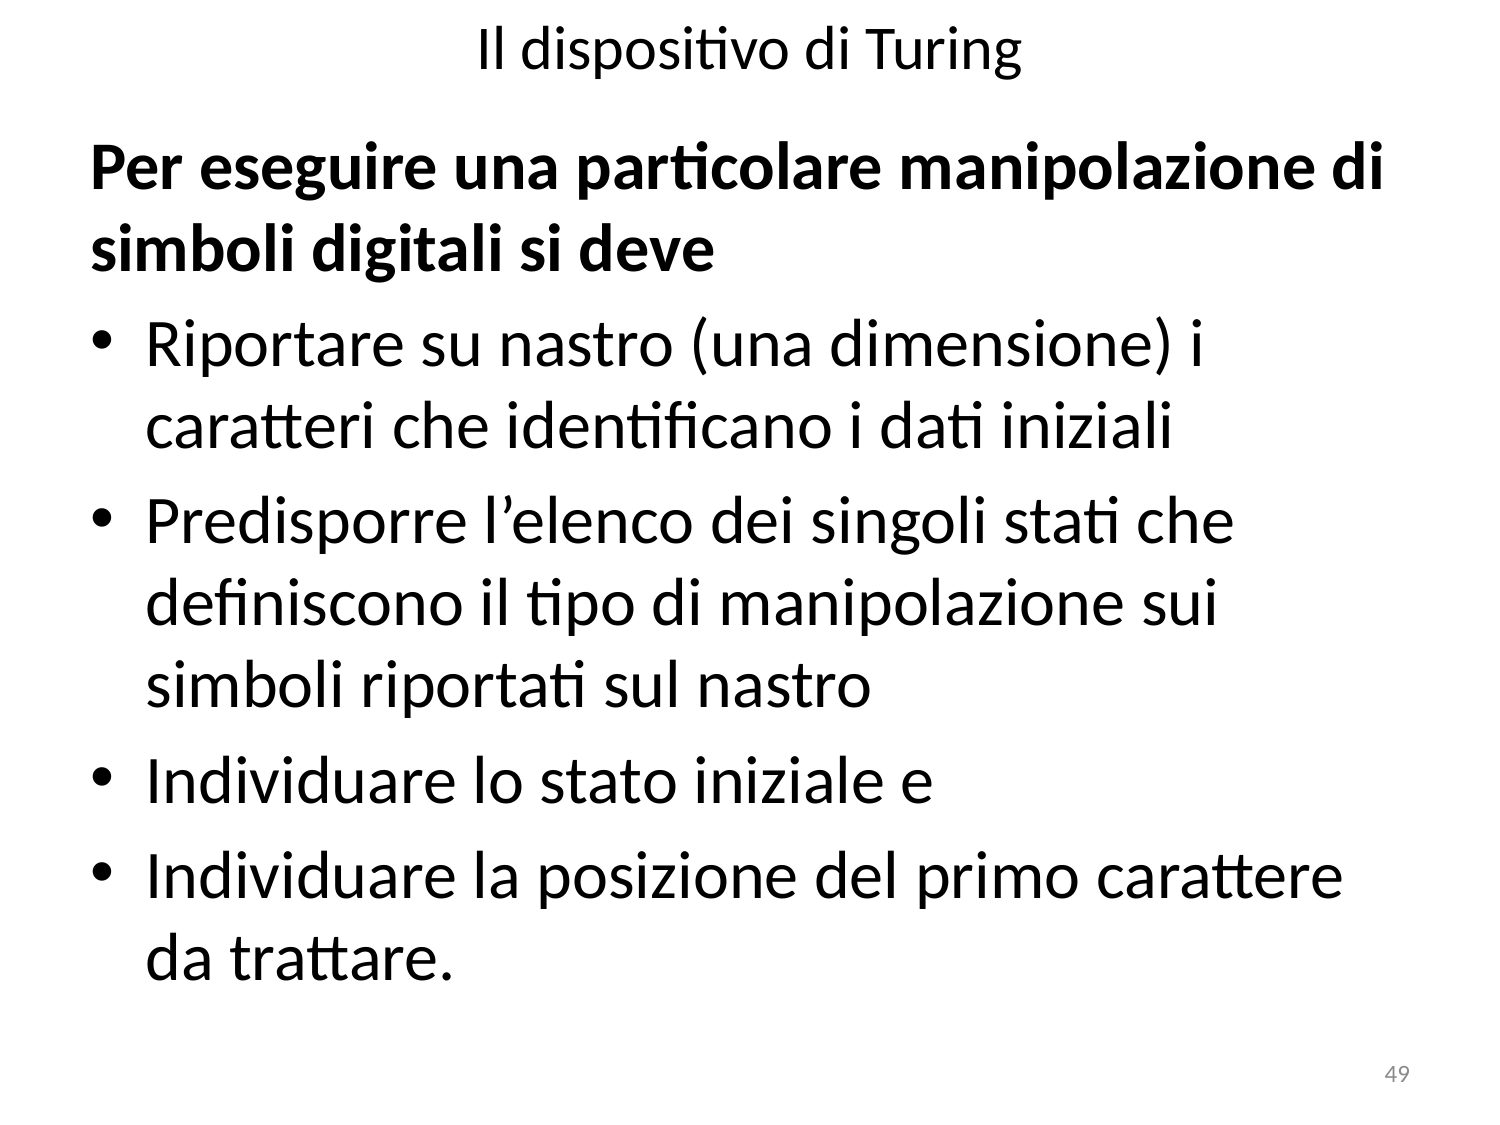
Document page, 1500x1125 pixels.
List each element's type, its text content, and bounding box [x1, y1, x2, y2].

slide_number 49 [1074, 1042, 1425, 1103]
list Per eseguire una particolare manipolazione di simboli digitali si deve Riportare su nastro (una dimensione) i caratteri che identificano i dati iniziali Predisporre l’elenco dei singoli stati che definiscono il tipo di manipolazione sui simboli riportati sul nastro Individuare lo stato iniziale e Individuare la posizione del primo carattere da trattare. [75, 113, 1425, 1005]
title Il dispositivo di Turing [75, 0, 1425, 90]
